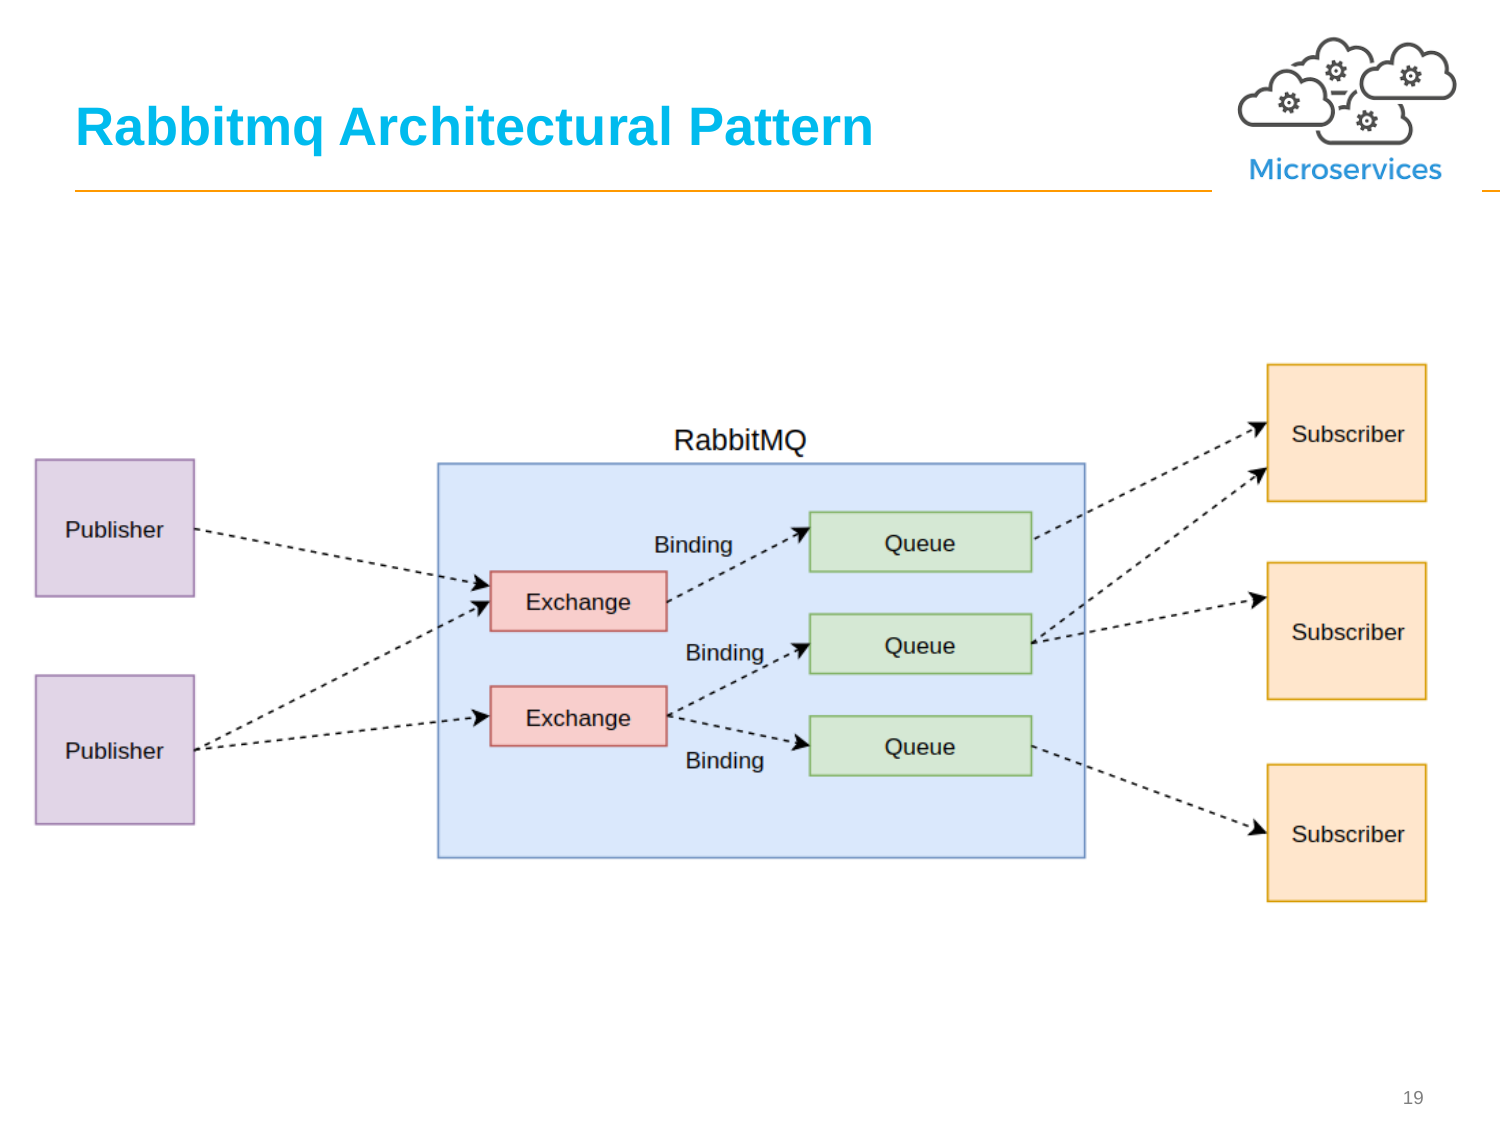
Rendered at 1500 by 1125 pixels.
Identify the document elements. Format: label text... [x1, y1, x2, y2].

picture [1212, 1, 1482, 203]
title Rabbitmq Architectural Pattern [75, 27, 1422, 157]
picture [0, 337, 1500, 957]
